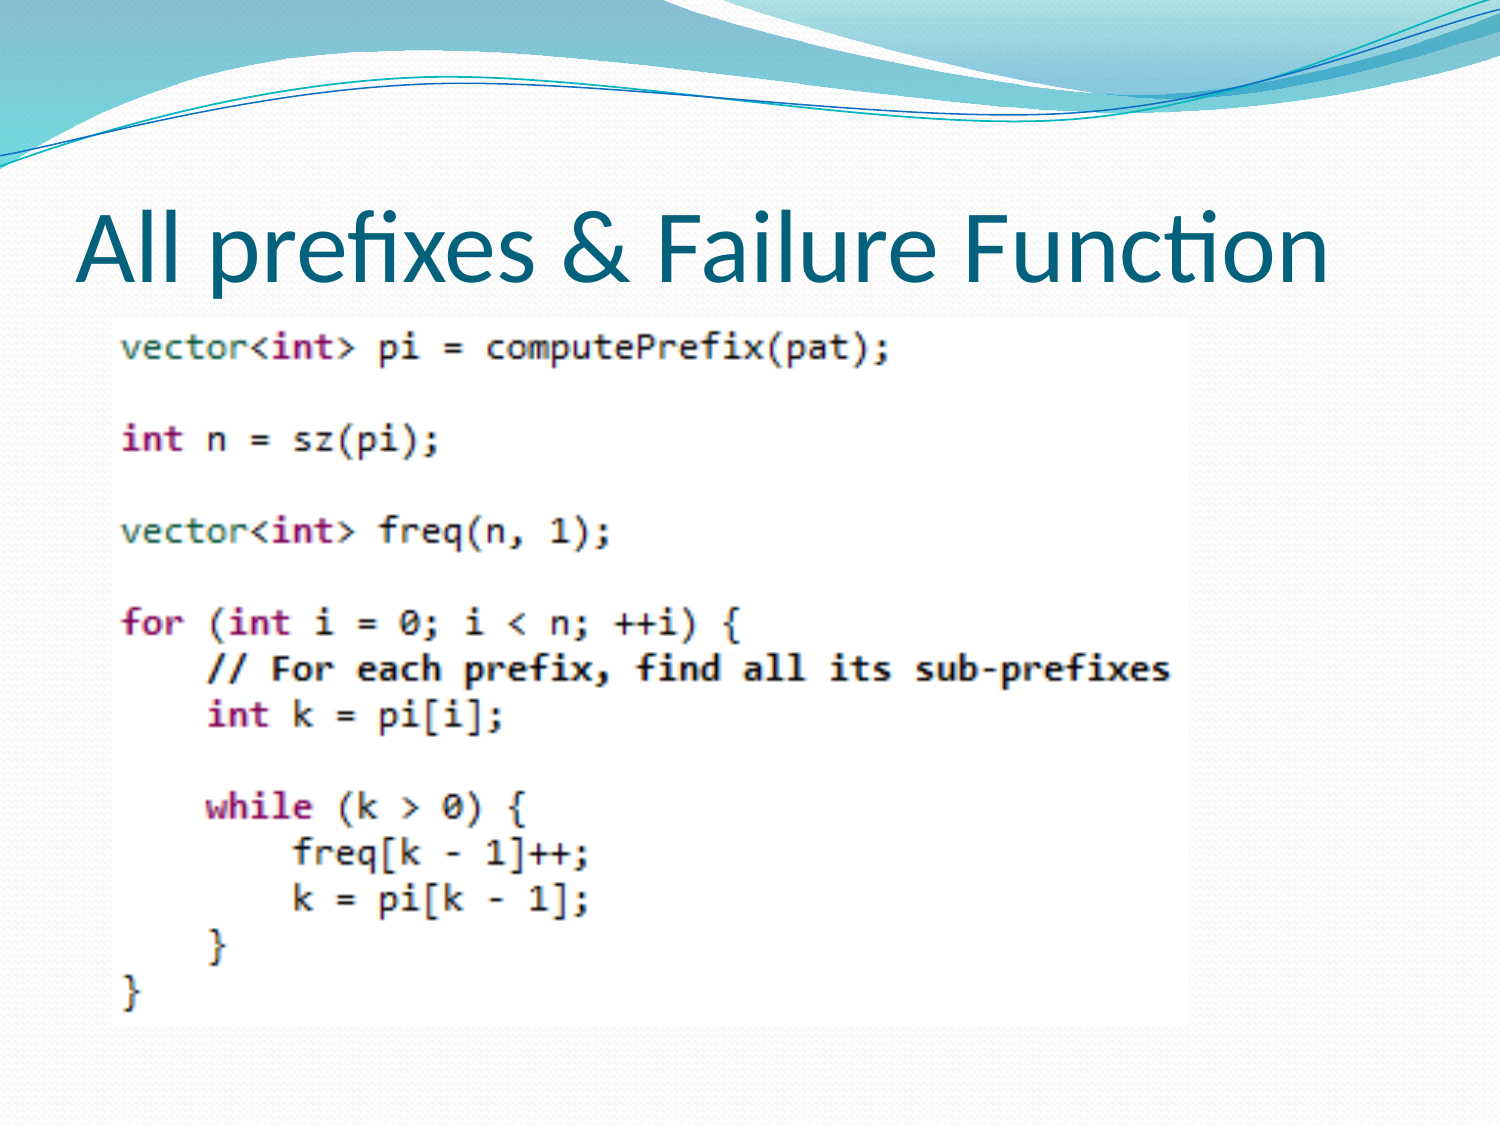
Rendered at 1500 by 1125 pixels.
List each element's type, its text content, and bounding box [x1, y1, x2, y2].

title All prefixes & Failure Function [75, 115, 1425, 303]
picture [112, 317, 1188, 1026]
